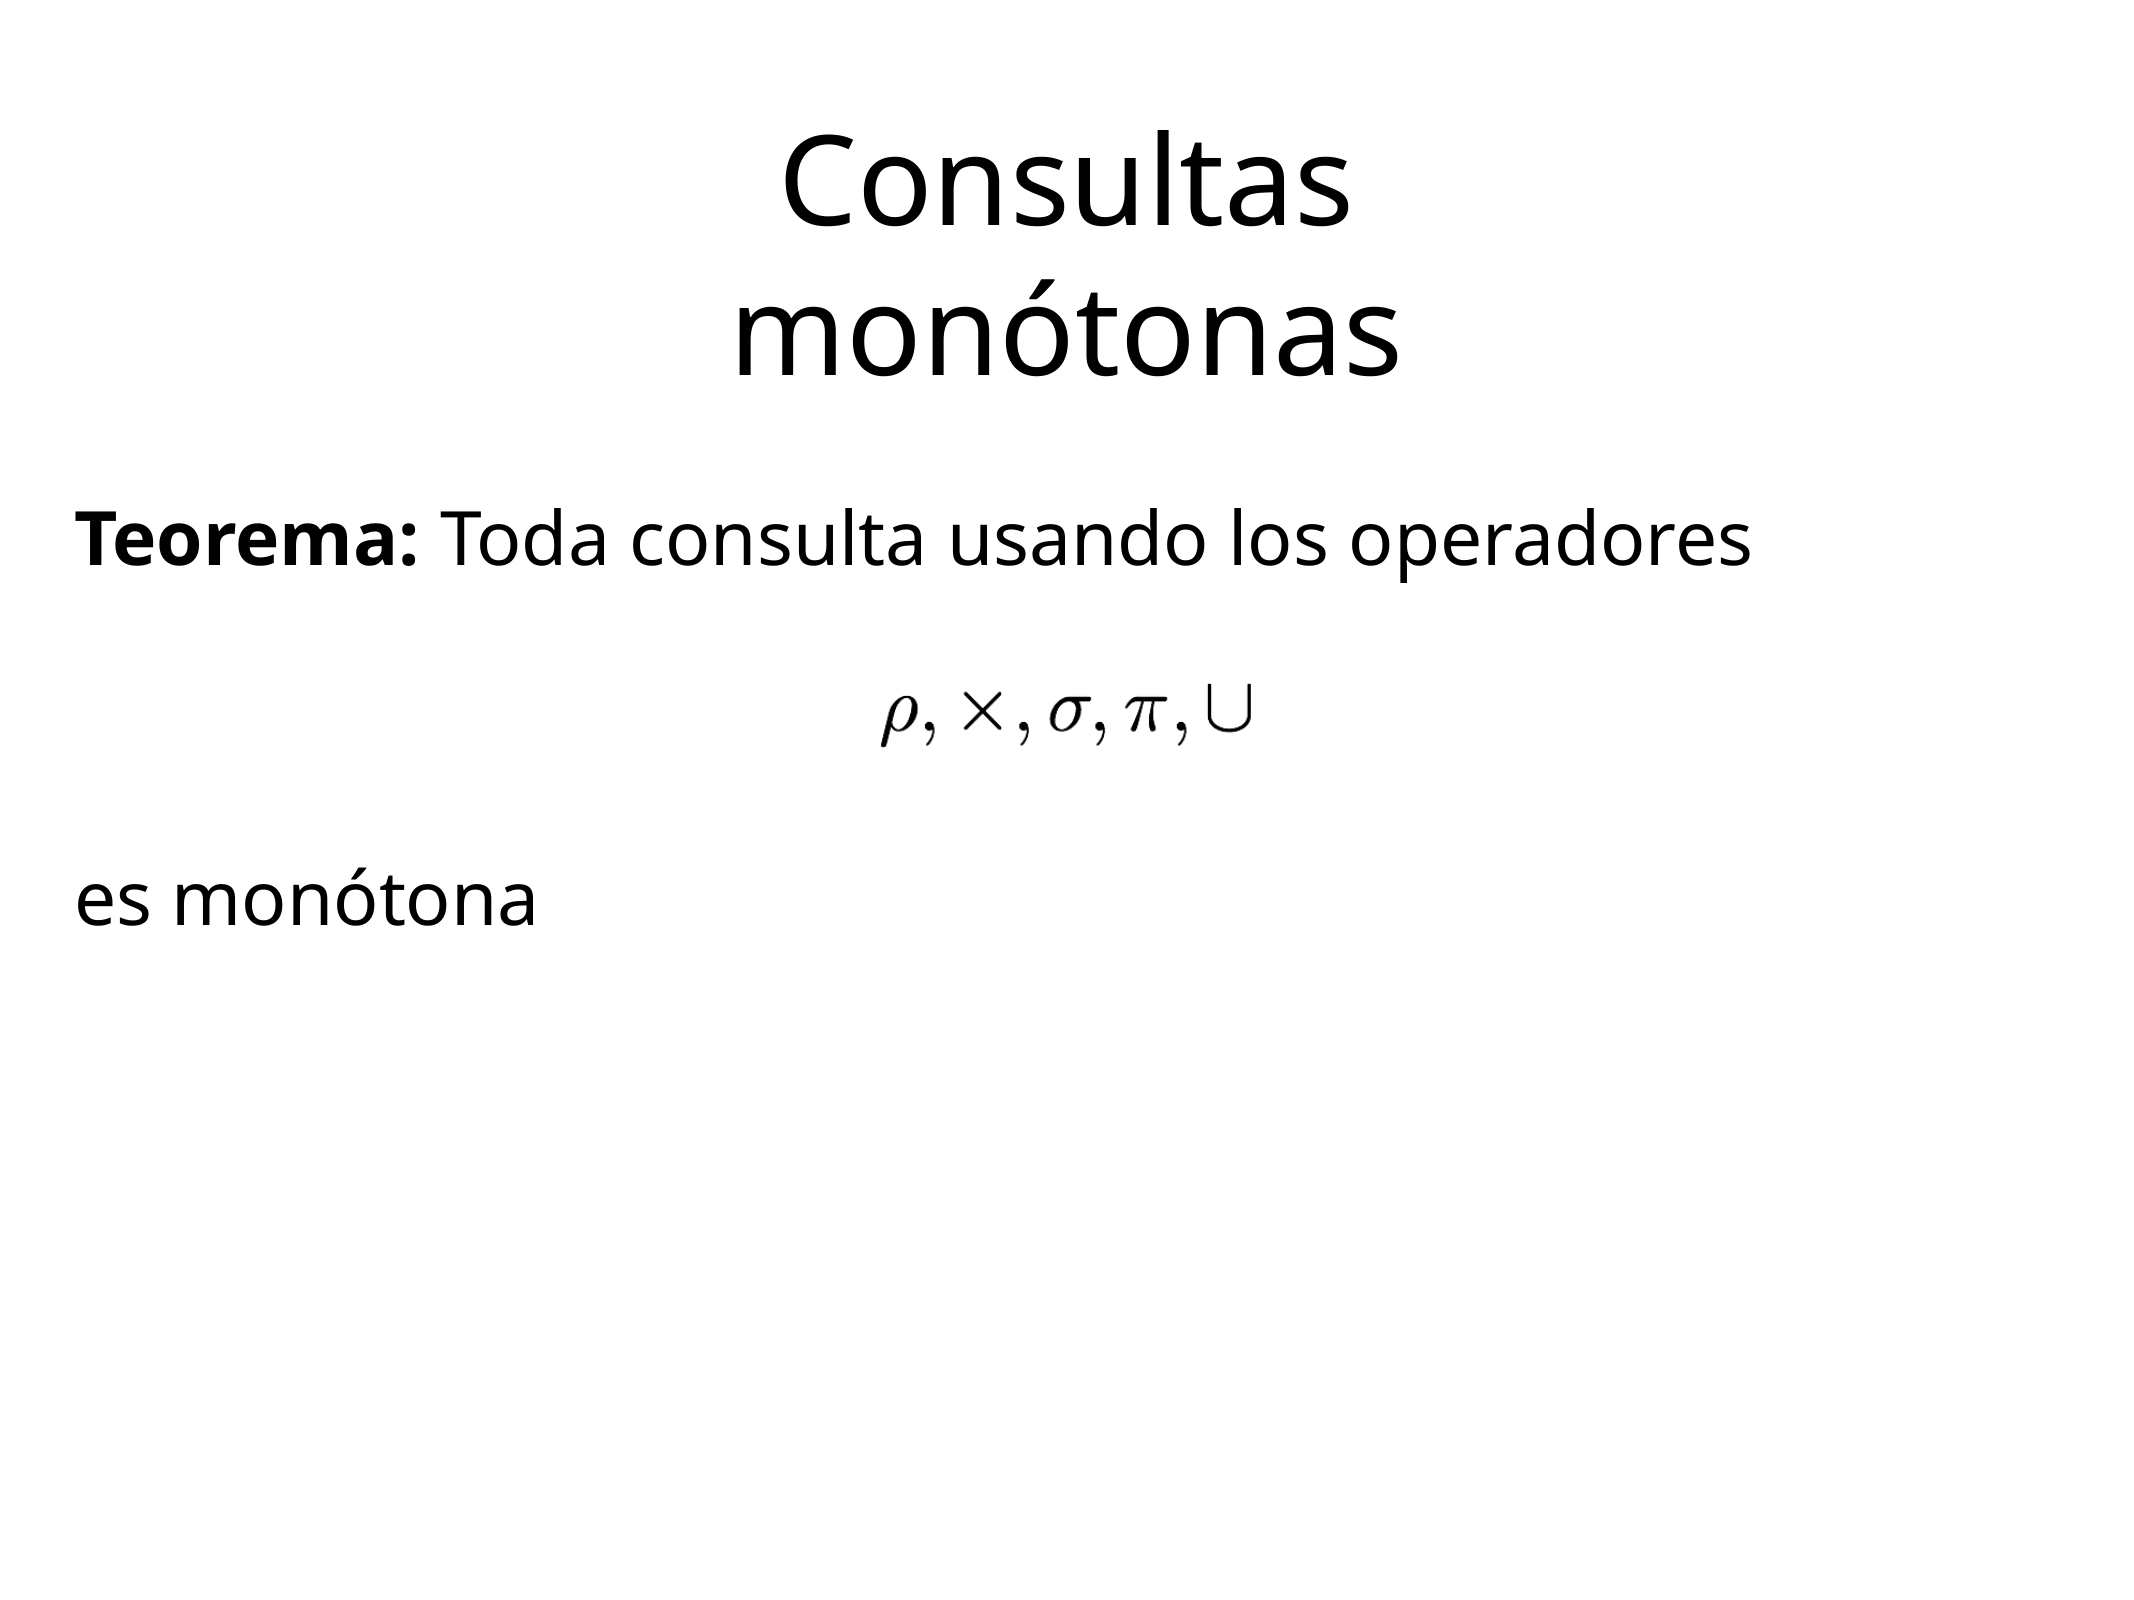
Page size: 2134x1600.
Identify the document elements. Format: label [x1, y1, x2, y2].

text_box [65, 483, 2068, 948]
text_box [452, 166, 1681, 334]
picture [880, 683, 1254, 748]
